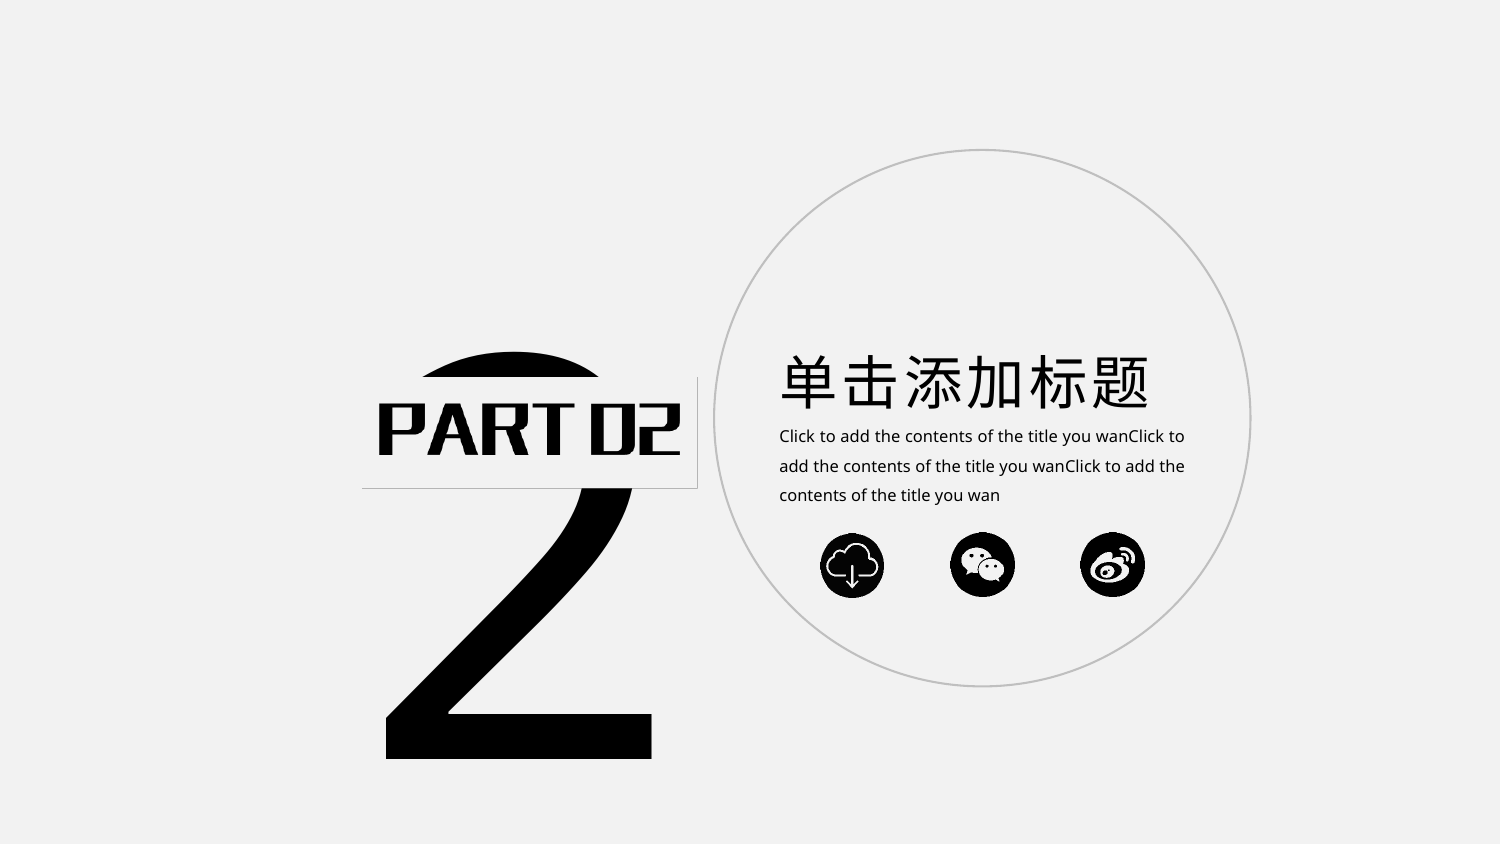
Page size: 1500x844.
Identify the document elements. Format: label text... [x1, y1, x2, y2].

picture [820, 533, 884, 598]
text_box 单击添加标题 Click to add the contents of the title you wanClick to add the contents of the title you wanClick to add the contents of the title you wan [764, 304, 1200, 513]
picture [1080, 532, 1145, 597]
picture [950, 532, 1015, 597]
picture [342, 377, 716, 501]
text_box [716, 148, 1252, 688]
text_box 2 [243, 0, 798, 844]
